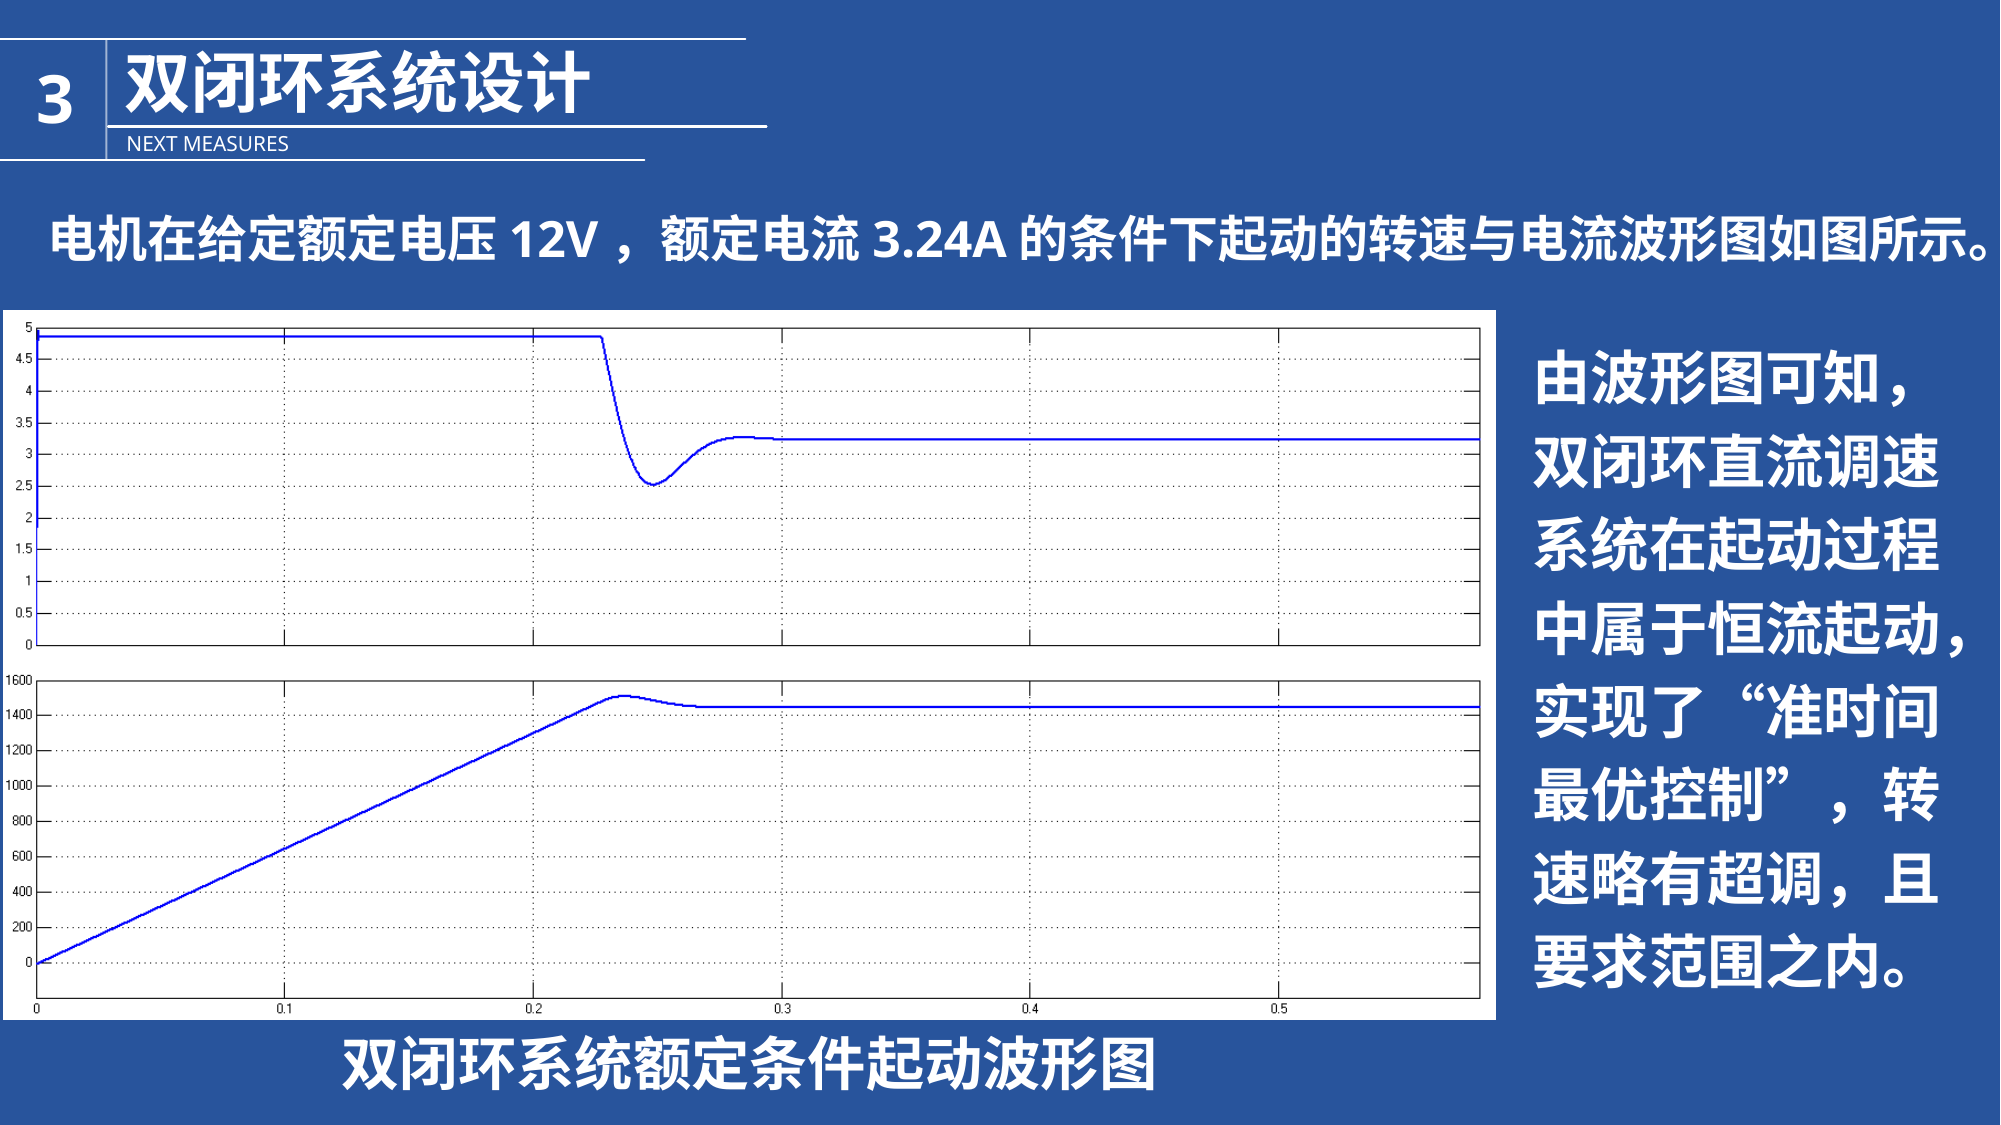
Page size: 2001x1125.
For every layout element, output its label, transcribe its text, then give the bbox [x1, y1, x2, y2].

text_box 电机在给定额定电压12V，额定电流3.24A的条件下起动的转速与电流波形图如图所示。 [32, 200, 1999, 321]
text_box 双闭环系统额定条件起动波形图 [225, 1020, 1274, 1125]
text_box 由波形图可知，双闭环直流调速系统在起动过程中属于恒流起动，实现了“准时间最优控制”，转速略有超调，且要求范围之内。 [1517, 320, 1989, 1003]
picture [3, 310, 1496, 1020]
